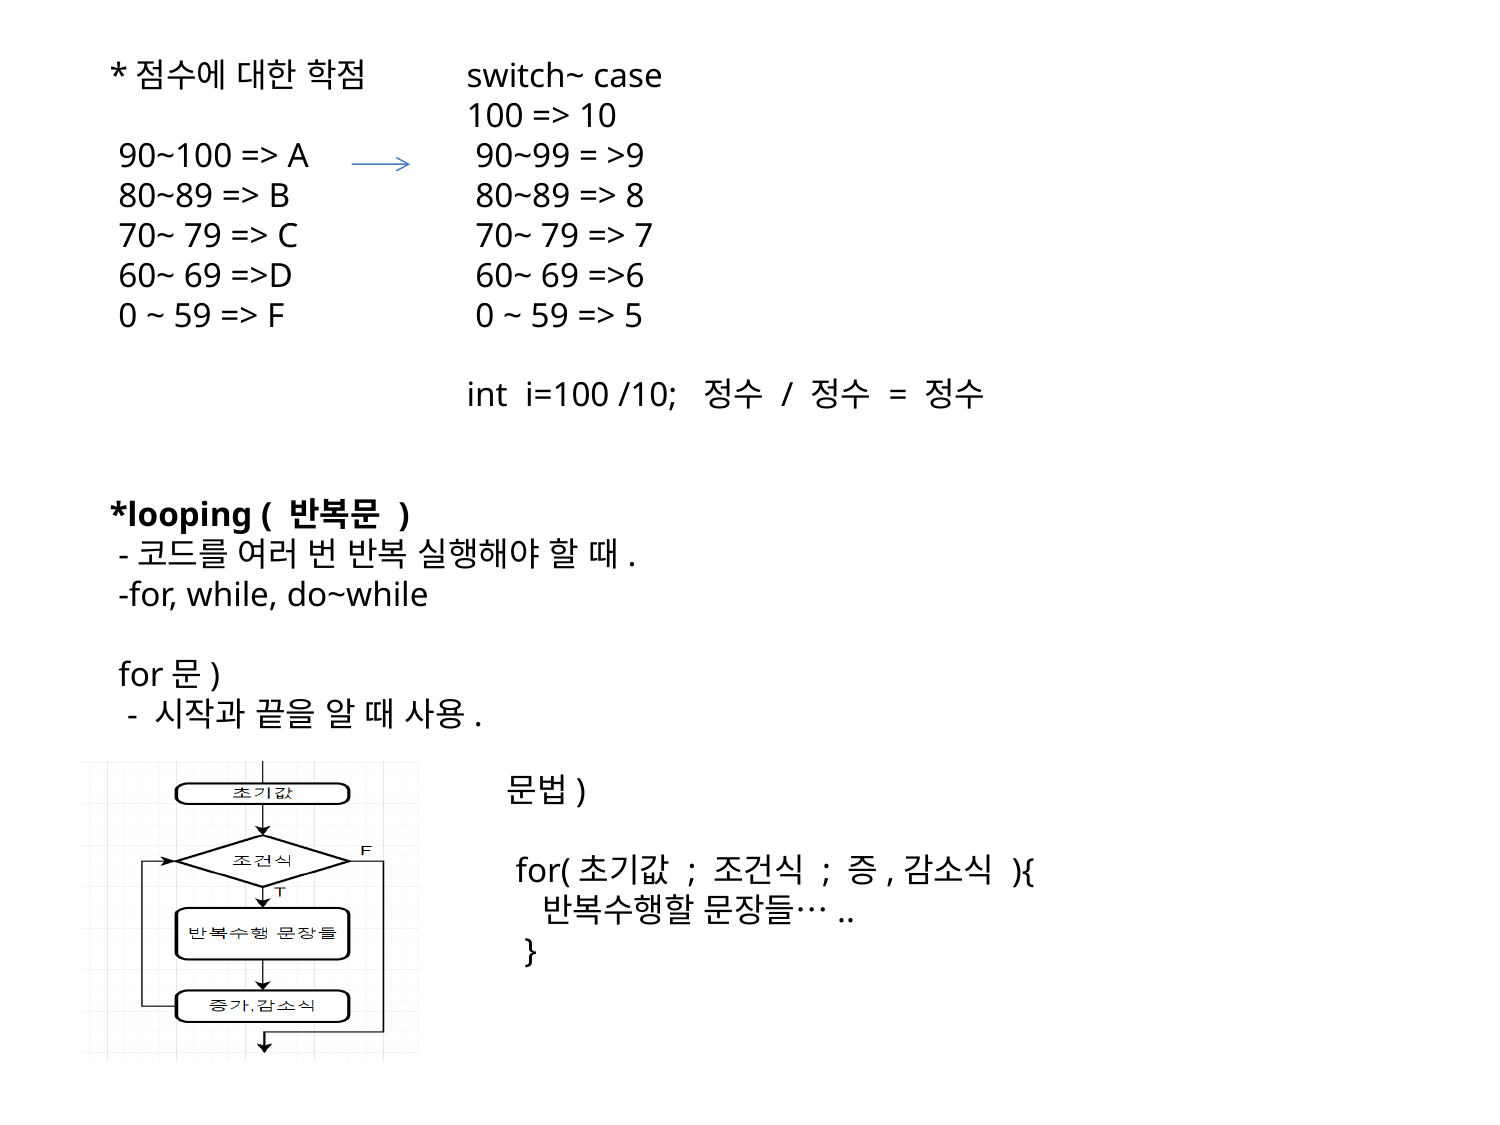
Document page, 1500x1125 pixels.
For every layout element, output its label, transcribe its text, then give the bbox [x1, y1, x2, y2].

text_box 문법) for(초기값 ; 조건식 ; 증,감소식 ){ 반복수행할 문장들….. } [492, 761, 1050, 976]
text_box switch~ case 100 => 10 90~99 = >9 80~89 => 8 70~ 79 => 7 60~ 69 =>6 0 ~ 59 => 5 int i=100 /10; 정수 / 정수 = 정수 [451, 46, 1001, 421]
picture [81, 761, 419, 1062]
text_box *점수에 대한 학점 90~100 => A 80~89 => B 70~ 79 => C 60~ 69 =>D 0 ~ 59 => F *looping ( 반복문 ) -코드를 여러 번 반복 실행해야 할 때. -for, while, do~while for문) - 시작과 끝을 알 때 사용. [94, 46, 652, 781]
